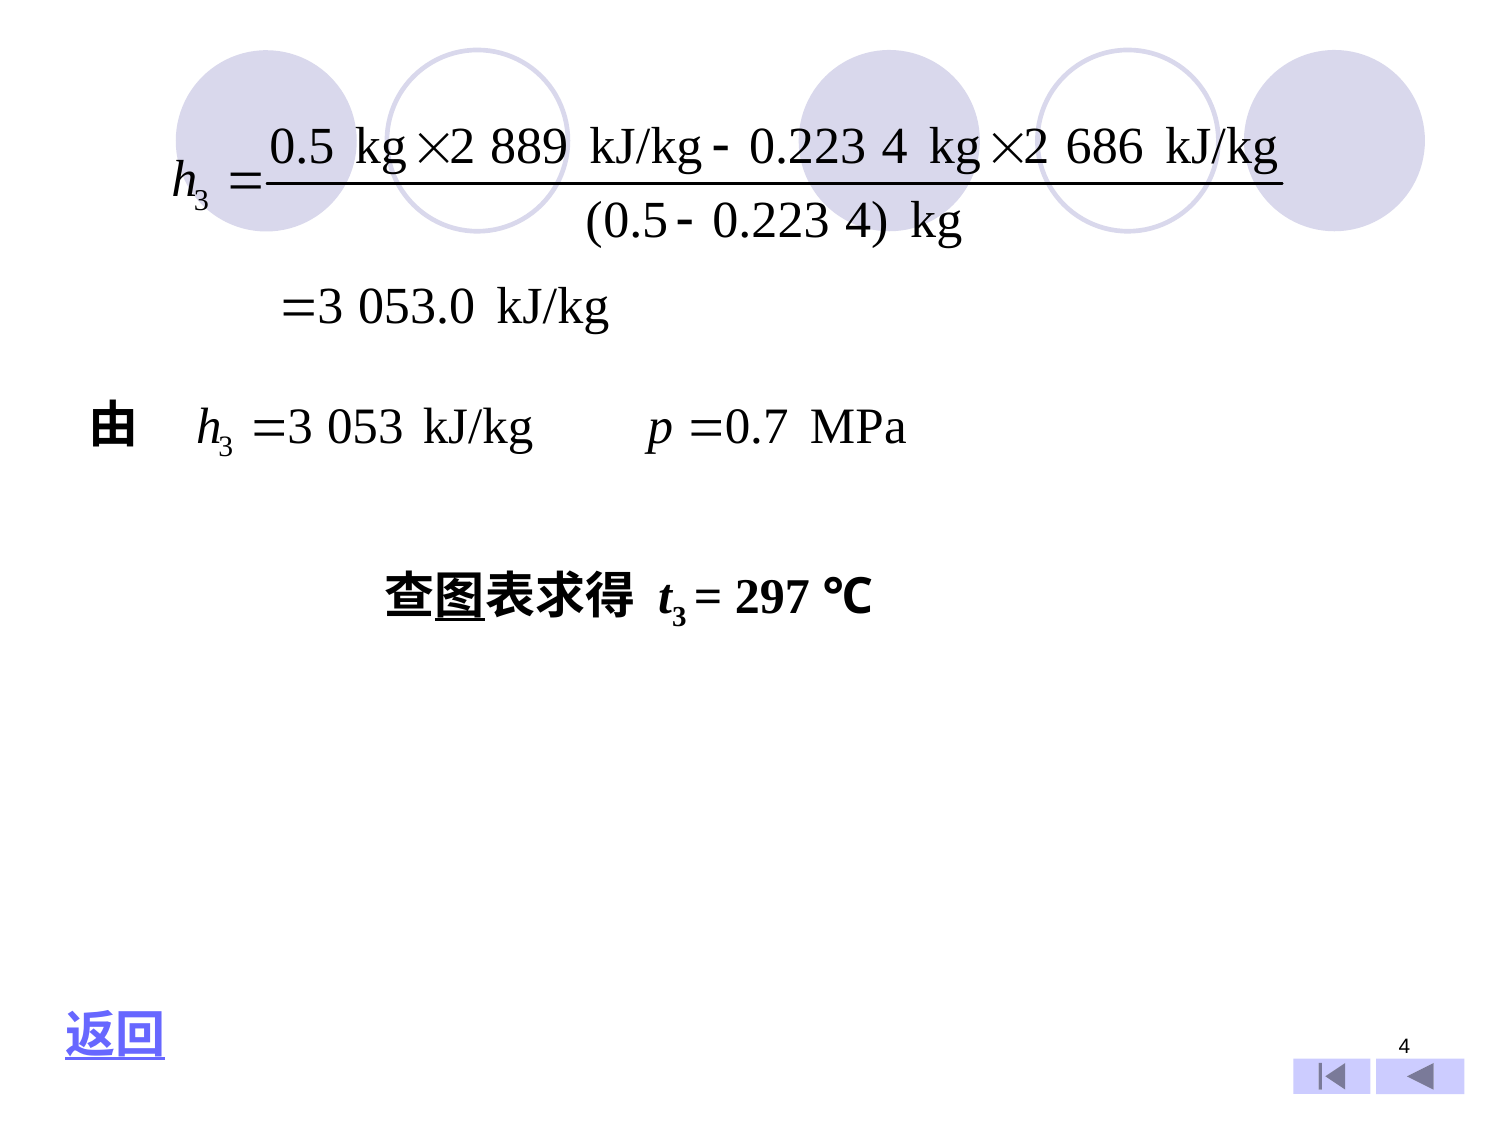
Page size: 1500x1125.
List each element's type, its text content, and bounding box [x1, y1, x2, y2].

text_box 返回 [50, 995, 180, 1083]
text_box [1376, 1058, 1465, 1095]
text_box [1293, 1058, 1371, 1094]
slide_number 4 [1074, 1024, 1426, 1101]
text_box 由 [73, 385, 154, 460]
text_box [188, 392, 921, 470]
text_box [163, 112, 1294, 348]
text_box 查图表求得 t3 = 297 ℃ [370, 556, 888, 644]
